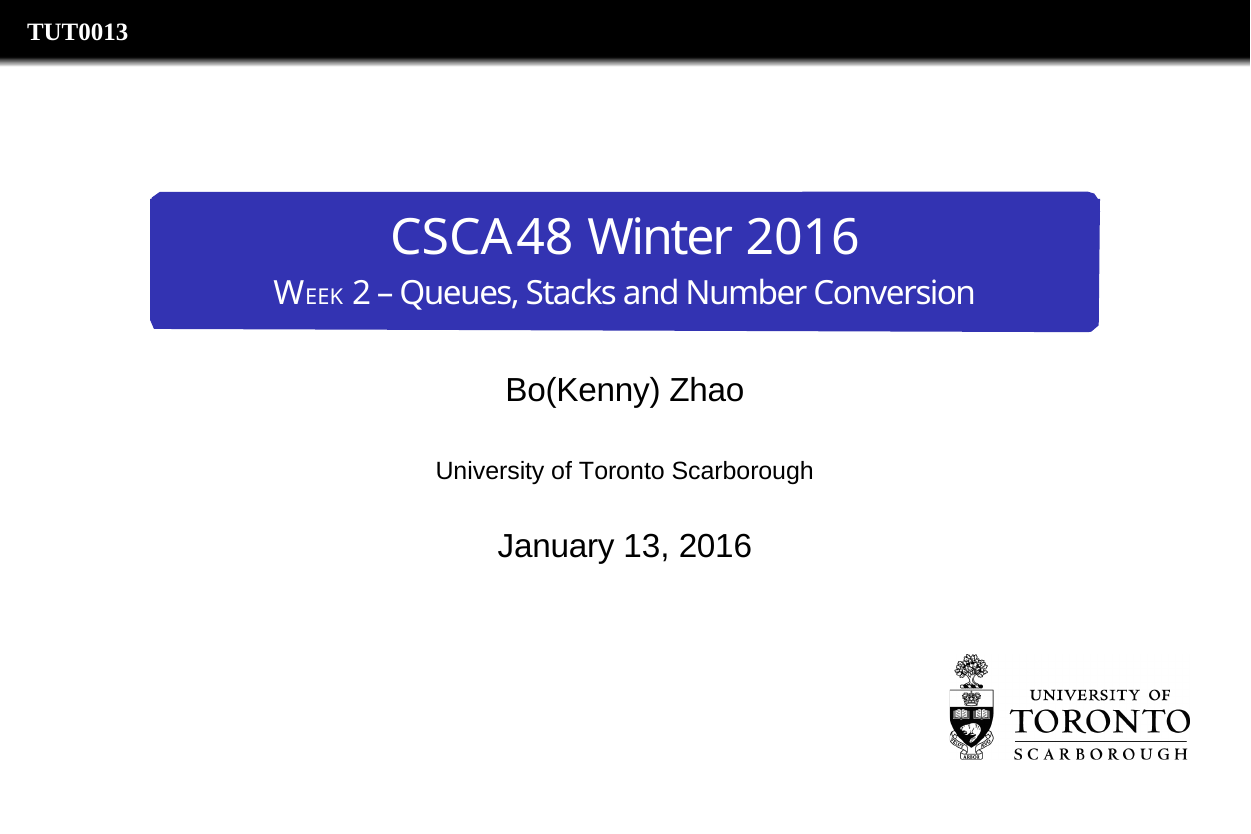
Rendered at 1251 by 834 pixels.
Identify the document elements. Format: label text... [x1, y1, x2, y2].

text_box Bo(Kenny) Zhao [490, 361, 760, 416]
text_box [149, 191, 1101, 333]
text_box [949, 654, 1190, 760]
text_box University of Toronto Scarborough [372, 454, 877, 505]
text_box January 13, 2016 [482, 516, 767, 572]
picture [0, 0, 1250, 68]
